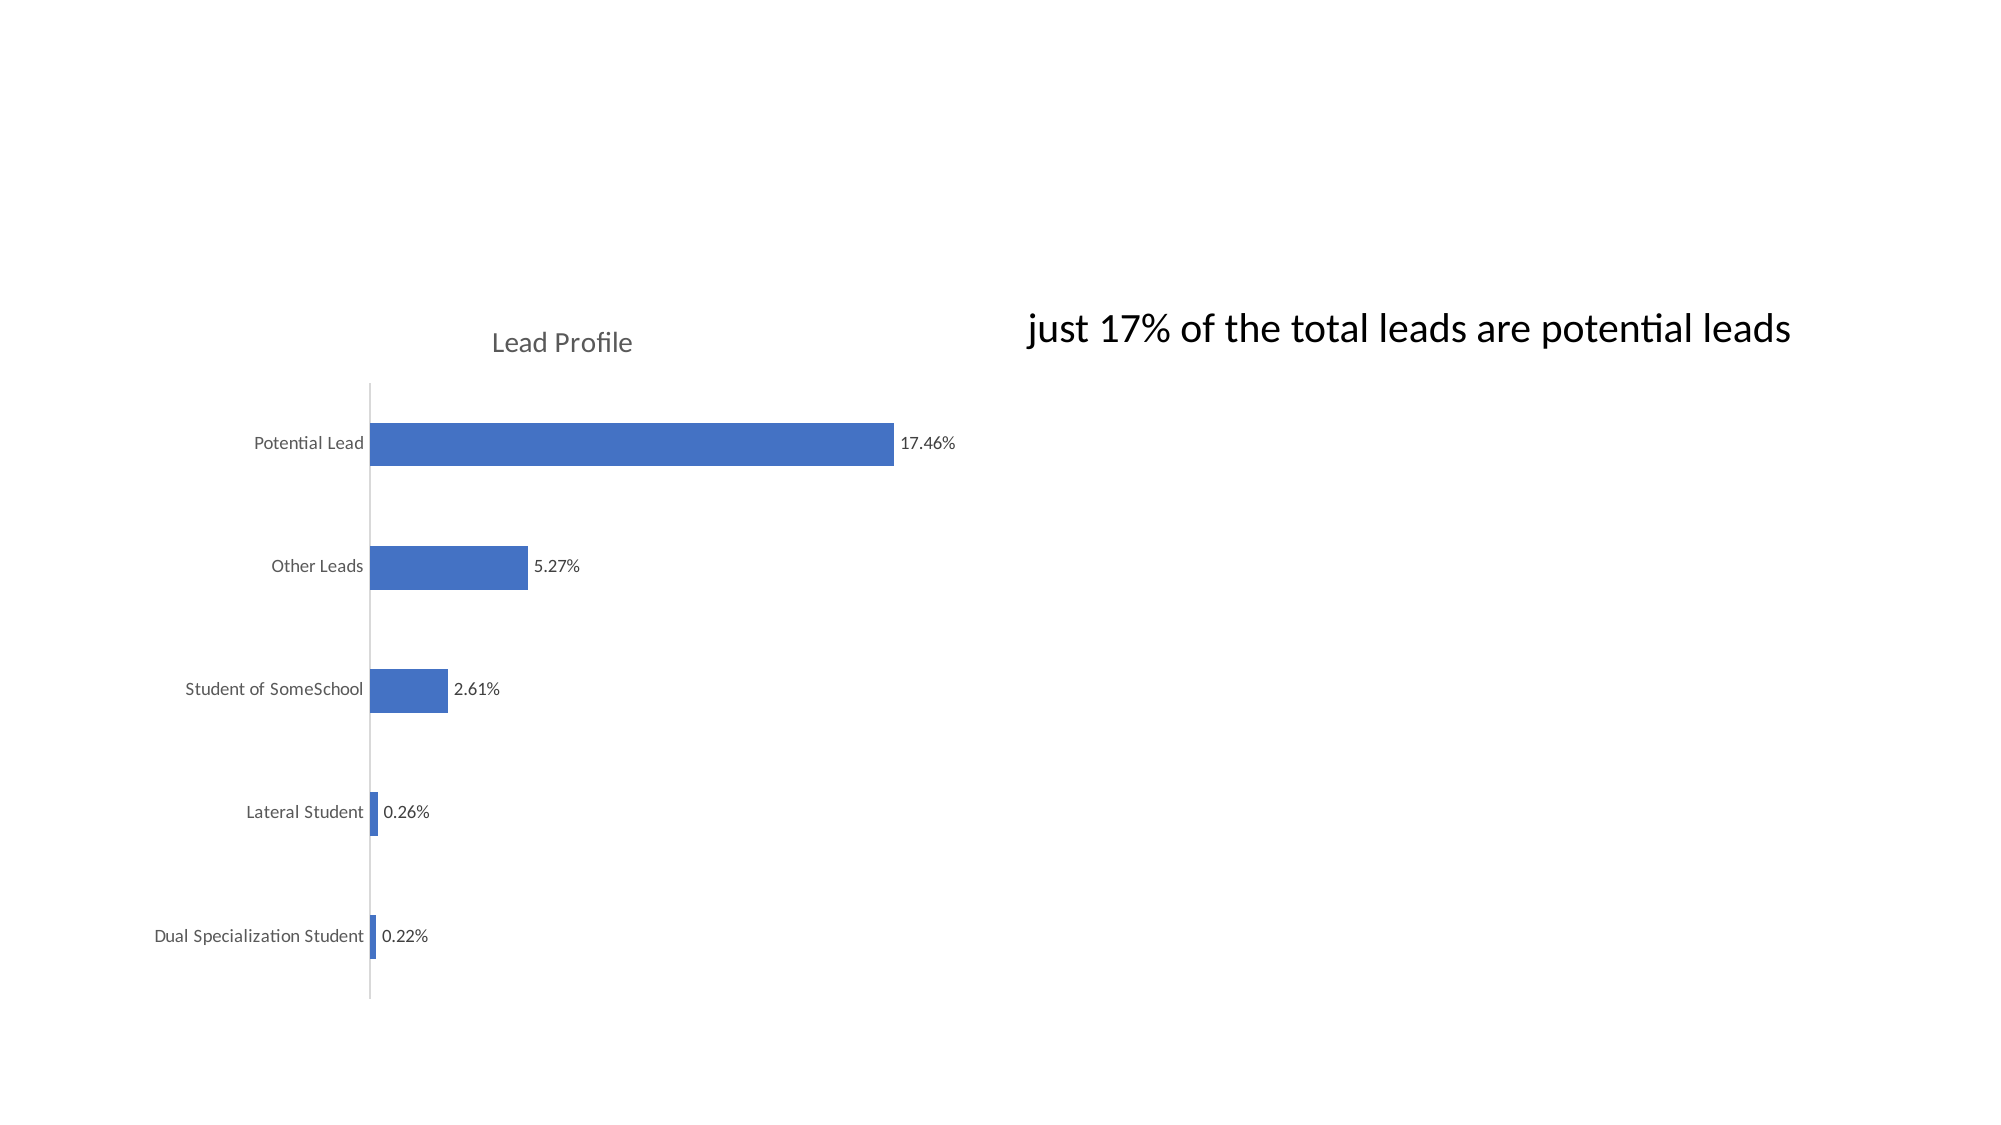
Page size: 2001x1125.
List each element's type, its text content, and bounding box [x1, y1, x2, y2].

chart [137, 299, 988, 1014]
list just 17% of the total leads are potential leads [1012, 299, 1863, 1014]
